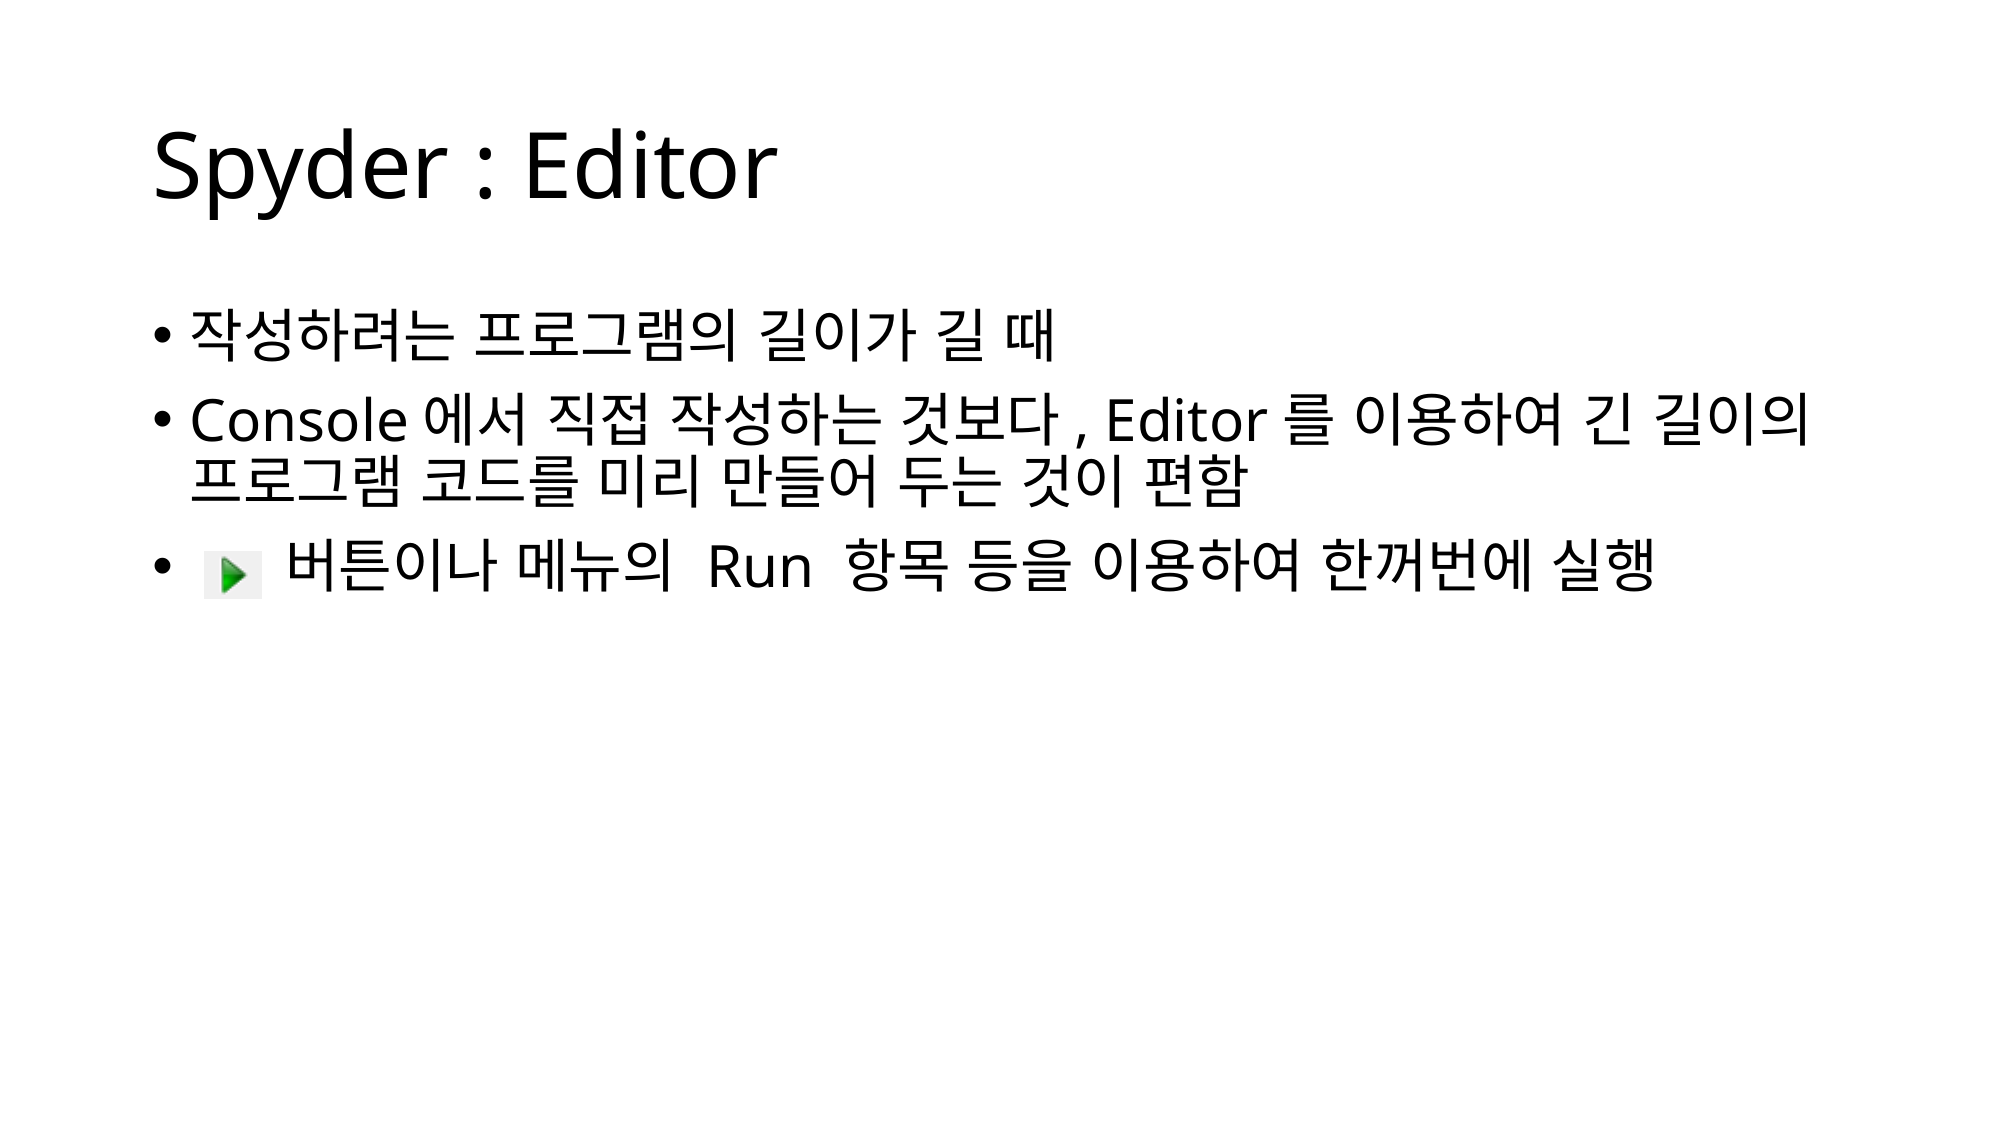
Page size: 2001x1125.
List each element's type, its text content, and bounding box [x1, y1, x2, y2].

picture [204, 551, 262, 599]
list 작성하려는 프로그램의 길이가 길 때 Console에서 직접 작성하는 것보다, Editor를 이용하여 긴 길이의 프로그램 코드를 미리 만들어 두는 것이 편함 버튼이나 메뉴의 Run 항목 등을 이용하여 한꺼번에 실행 [137, 299, 1863, 1014]
title Spyder : Editor [137, 59, 1863, 278]
